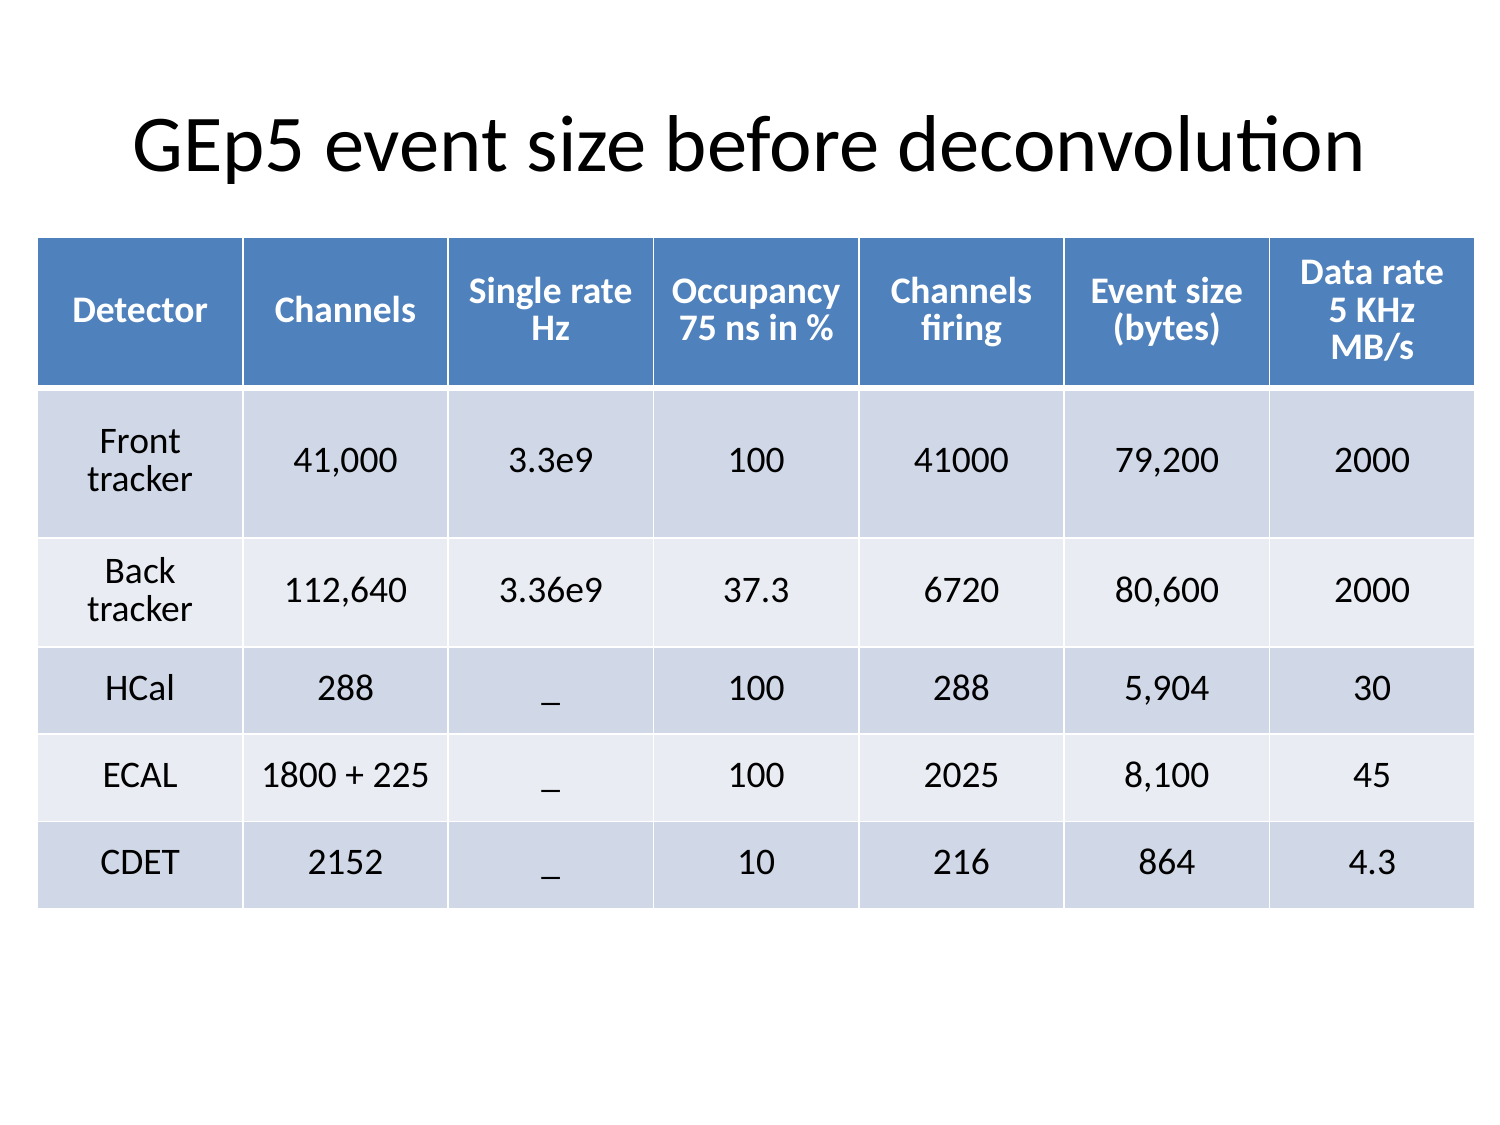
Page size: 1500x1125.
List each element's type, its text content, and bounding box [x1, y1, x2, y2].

table_cell 80,600 [1065, 539, 1269, 646]
table_cell 5,904 [1065, 648, 1269, 733]
table_cell 2000 [1270, 539, 1474, 646]
table_cell _ [449, 735, 653, 821]
table_cell ECAL [38, 735, 242, 821]
table_cell 1800 + 225 [244, 735, 447, 821]
table_header Channels firing [860, 238, 1063, 385]
table_cell Back tracker [38, 539, 242, 646]
table_cell 45 [1270, 735, 1474, 821]
table_header Single rate Hz [449, 238, 653, 385]
table_cell 112,640 [244, 539, 447, 646]
table_cell HCal [38, 648, 242, 733]
table_cell 41,000 [244, 391, 447, 537]
table_cell _ [449, 822, 653, 908]
table_cell 2025 [860, 735, 1063, 821]
table_header Occupancy 75 ns in % [654, 238, 858, 385]
table_cell 3.36e9 [449, 539, 653, 646]
title GEp5 event size before deconvolution [75, 45, 1425, 233]
table_cell 41000 [860, 391, 1063, 537]
table_cell CDET [38, 822, 242, 908]
table_header Detector [38, 238, 242, 385]
table_cell Front tracker [38, 391, 242, 537]
table_cell 216 [860, 822, 1063, 908]
table_cell 79,200 [1065, 391, 1269, 537]
table_cell 100 [654, 391, 858, 537]
table_cell _ [449, 648, 653, 733]
table_cell 288 [244, 648, 447, 733]
table_cell 30 [1270, 648, 1474, 733]
table_header Event size (bytes) [1065, 238, 1269, 385]
table_header Channels [244, 238, 447, 385]
table_header Data rate 5 KHz MB/s [1270, 238, 1474, 385]
table_cell 4.3 [1270, 822, 1474, 908]
table_cell 2000 [1270, 391, 1474, 537]
table_cell 2152 [244, 822, 447, 908]
table_cell 8,100 [1065, 735, 1269, 821]
table_cell 6720 [860, 539, 1063, 646]
table_cell 864 [1065, 822, 1269, 908]
table_cell 3.3e9 [449, 391, 653, 537]
table_cell 288 [860, 648, 1063, 733]
table_cell 10 [654, 822, 858, 908]
table_cell 37.3 [654, 539, 858, 646]
table_cell 100 [654, 648, 858, 733]
table_cell 100 [654, 735, 858, 821]
